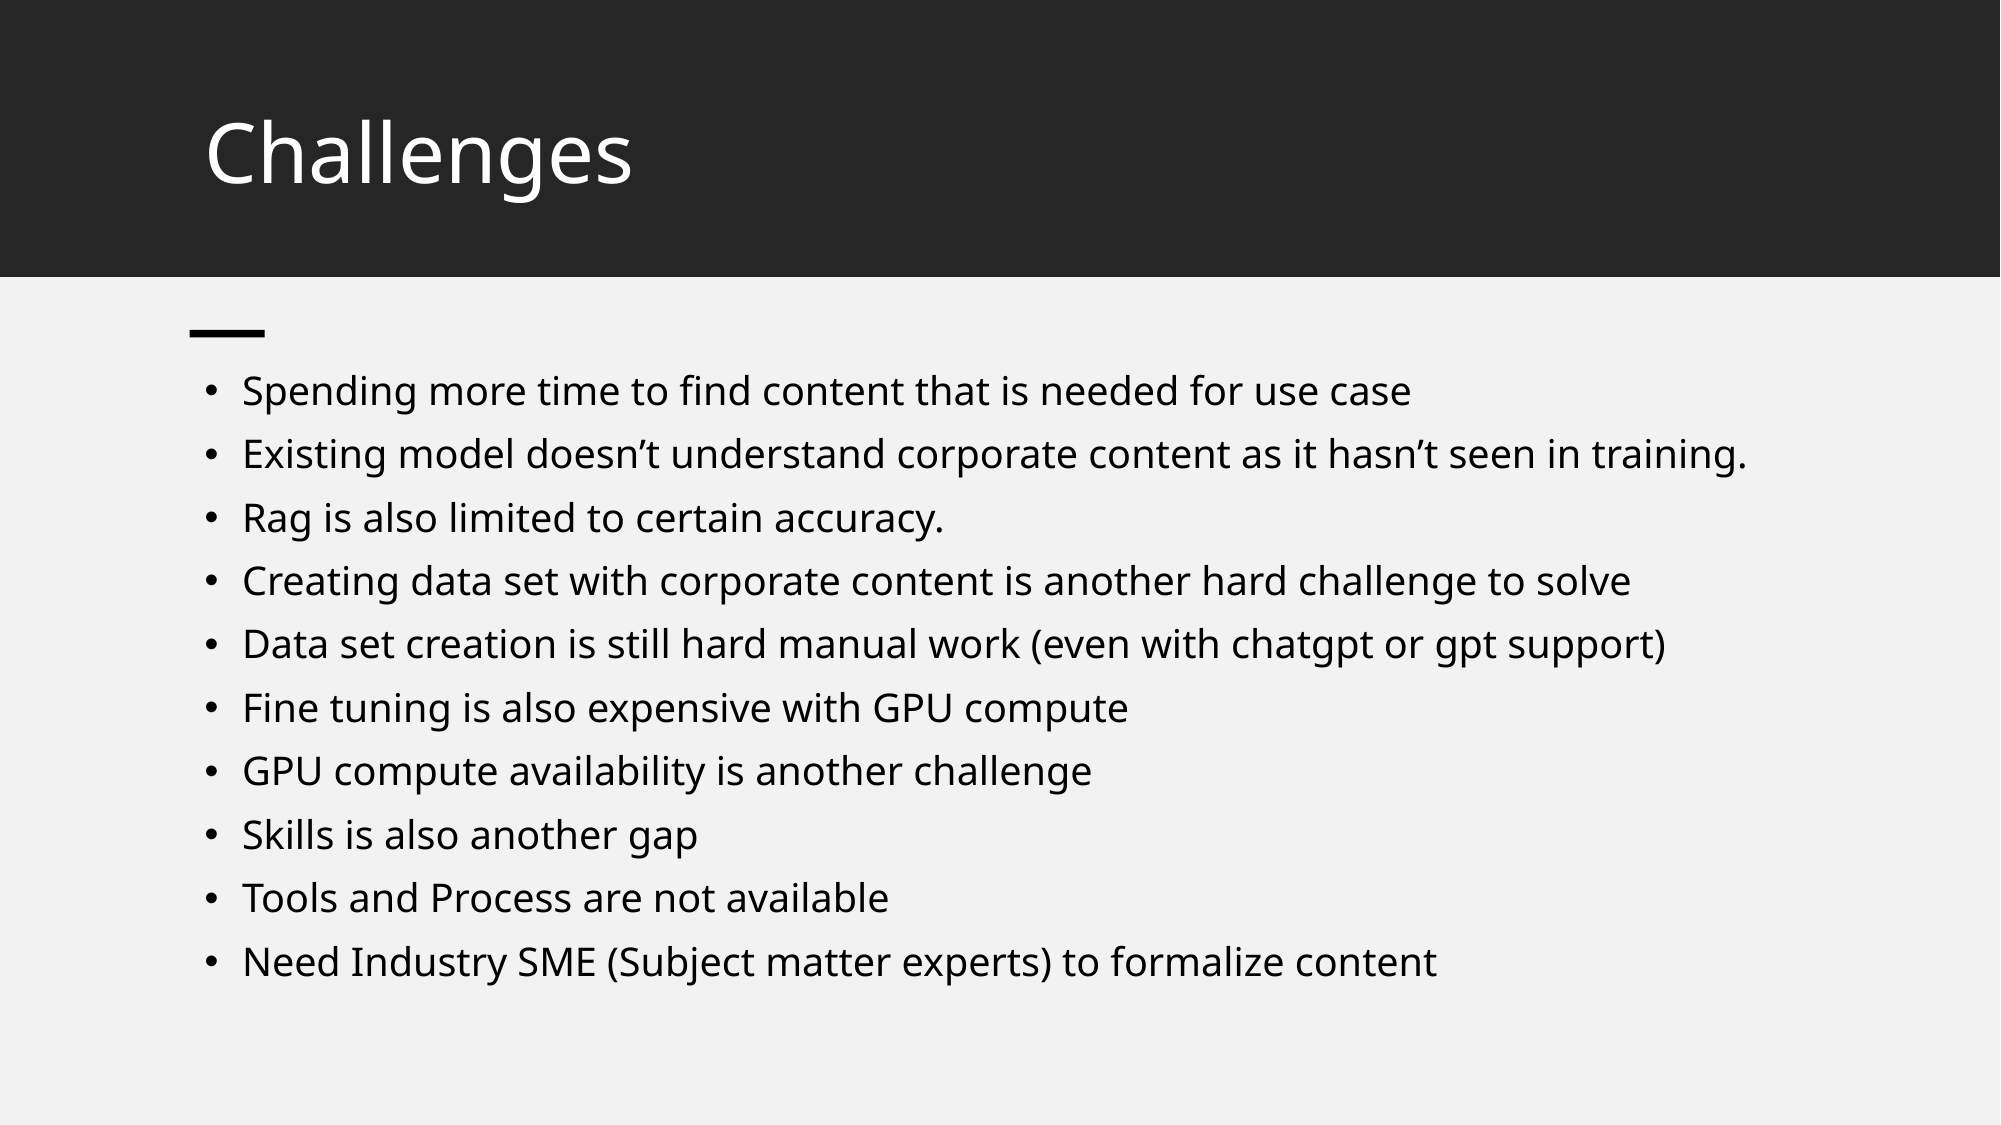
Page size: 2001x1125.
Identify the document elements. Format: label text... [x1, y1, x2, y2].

text_box [188, 328, 266, 339]
list Spending more time to find content that is needed for use case Existing model doesn’t understand corporate content as it hasn’t seen in training. Rag is also limited to certain accuracy. Creating data set with corporate content is another hard challenge to solve Data set creation is still hard manual work (even with chatgpt or gpt support) Fine tuning is also expensive with GPU compute GPU compute availability is another challenge Skills is also another gap Tools and Process are not available Need Industry SME (Subject matter experts) to formalize content [189, 363, 1811, 1014]
title Challenges [189, 104, 1812, 253]
text_box [0, 0, 2000, 275]
text_box [0, 275, 2000, 1125]
